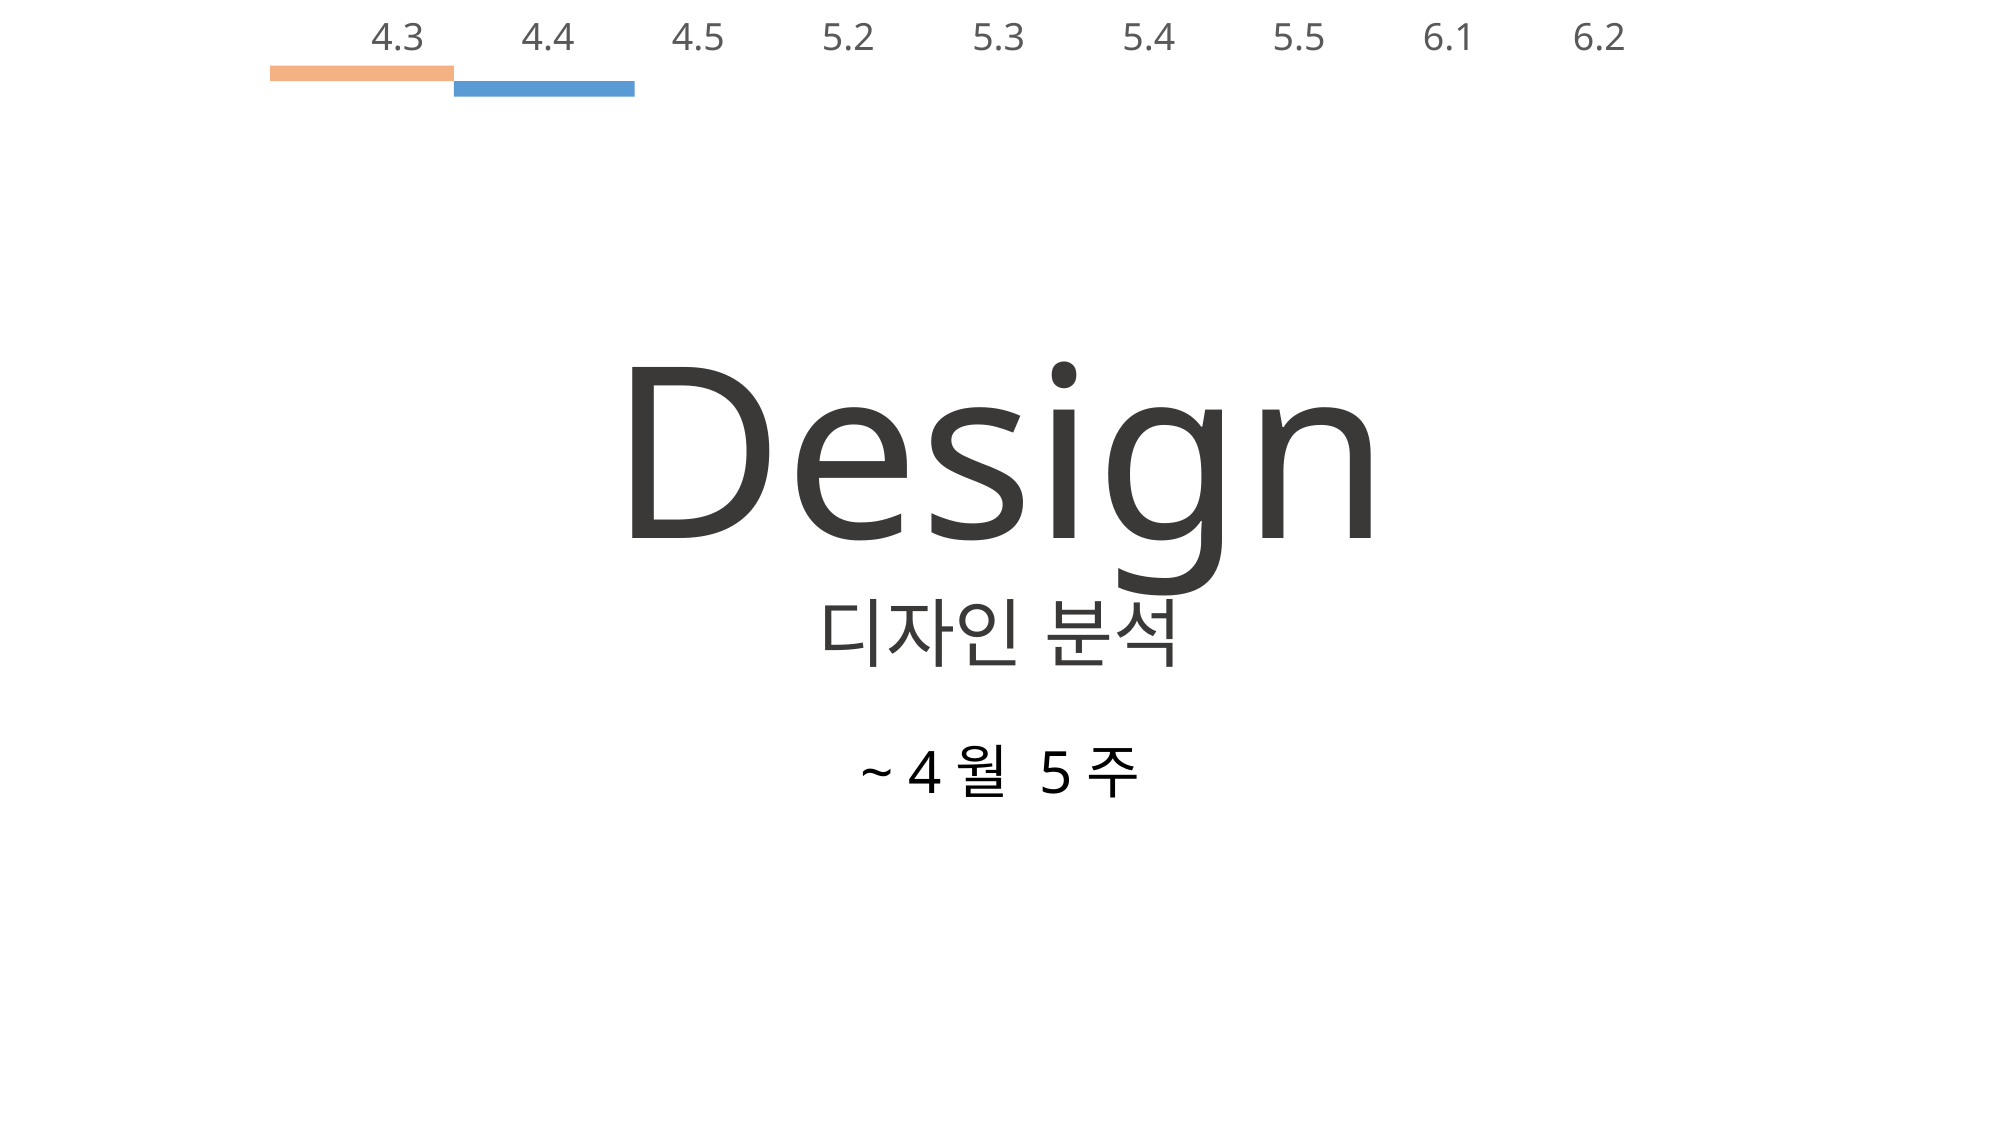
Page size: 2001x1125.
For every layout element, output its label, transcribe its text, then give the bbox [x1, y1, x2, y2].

text_box 4.3 4.4 4.5 5.2 5.3 5.4 5.5 6.1 6.2 [356, 5, 1644, 65]
text_box [269, 65, 455, 82]
text_box [453, 80, 636, 98]
text_box ~ 4월 5주 [845, 728, 1155, 813]
text_box Design 디자인 분석 [594, 291, 1406, 684]
